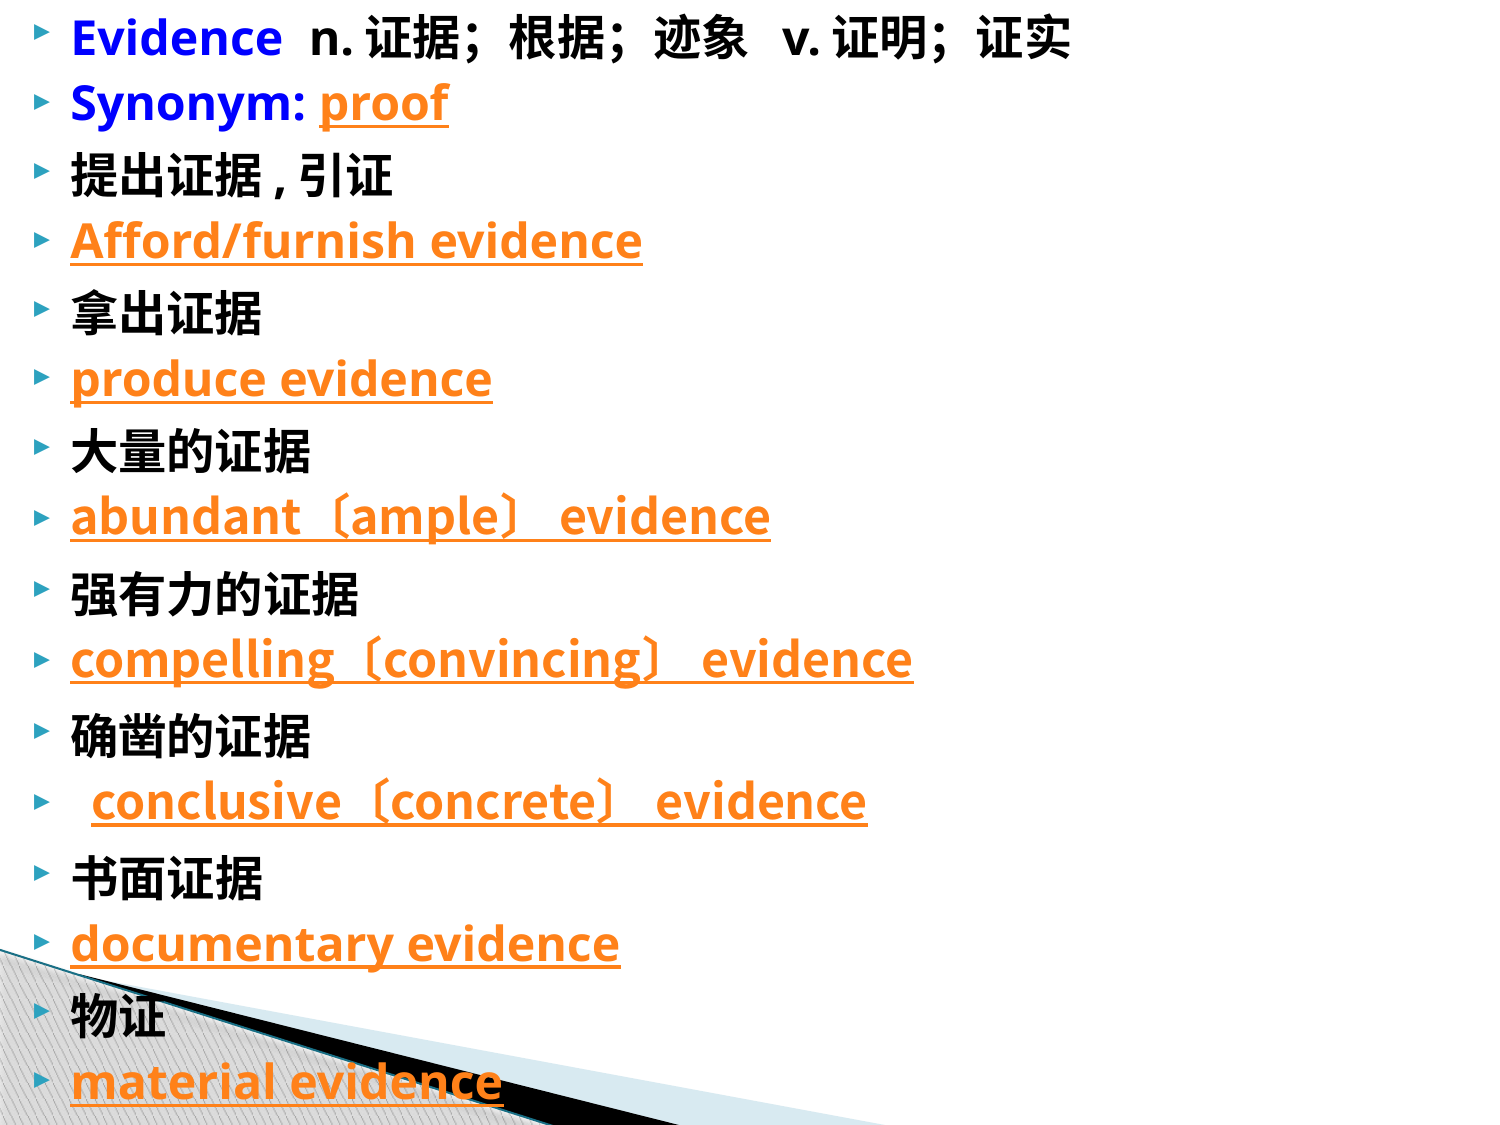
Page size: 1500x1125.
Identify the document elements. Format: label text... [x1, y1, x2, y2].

list Evidence n.证据；根据；迹象 v.证明；证实 Synonym: proof 提出证据,引证 Afford/furnish evidence 拿出证据 produce evidence 大量的证据 abundant〔ample〕 evidence 强有力的证据 compelling〔convincing〕 evidence 确凿的证据 conclusive〔concrete〕 evidence 书面证据 documentary evidence 物证 material evidence [0, 0, 1500, 1125]
